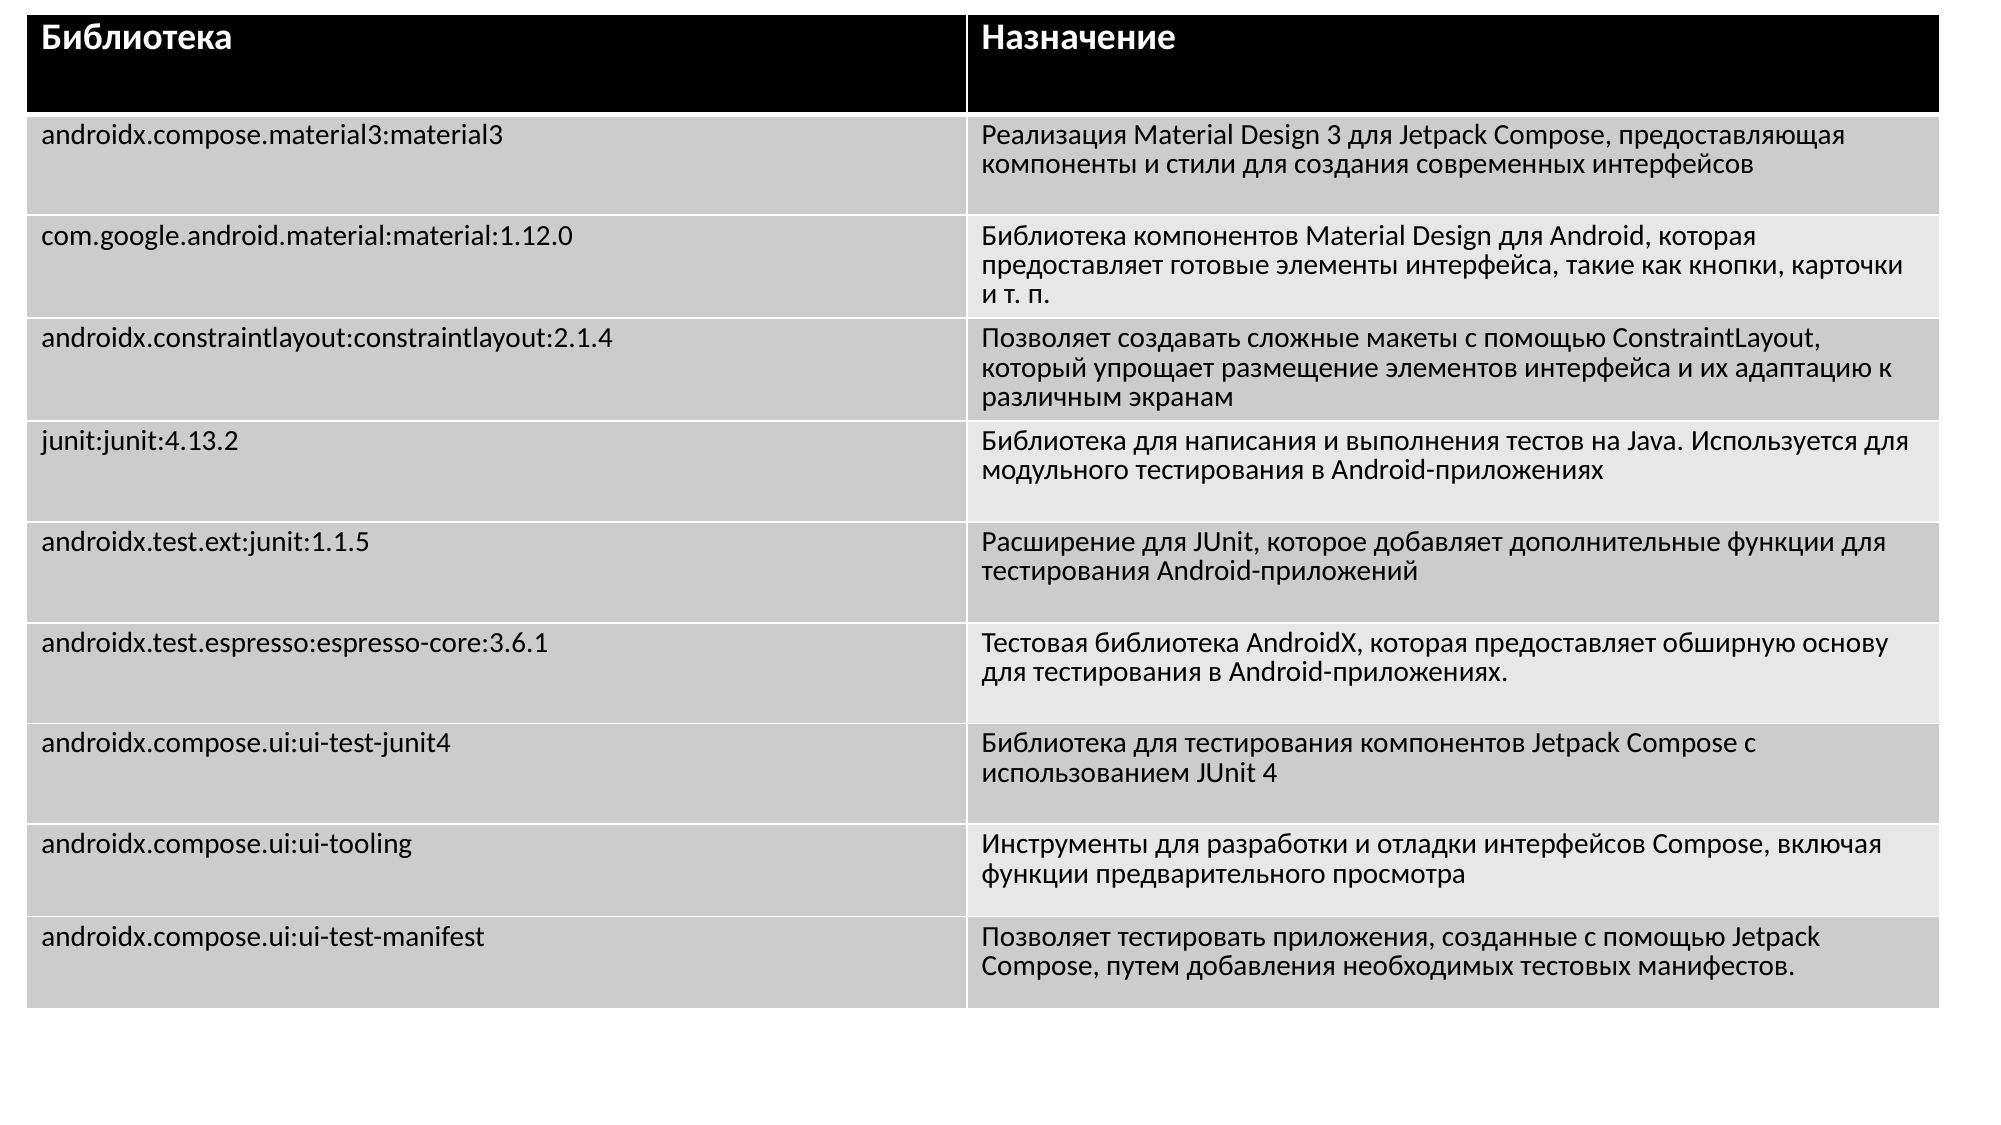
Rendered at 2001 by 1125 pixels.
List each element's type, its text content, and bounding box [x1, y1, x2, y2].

table_cell androidx.compose.ui:ui-tooling [27, 825, 966, 916]
table_header Библиотека [27, 15, 966, 112]
table_cell Библиотека для тестирования компонентов Jetpack Compose с использованием JUnit 4 [968, 724, 1939, 823]
table_cell Тестовая библиотека AndroidX, которая предоставляет обширную основу для тестирования в Android-приложениях. [968, 624, 1939, 723]
table_cell junit:junit:4.13.2 [27, 422, 966, 521]
table_cell Расширение для JUnit, которое добавляет дополнительные функции для тестирования Android-приложений [968, 523, 1939, 622]
table_cell Позволяет создавать сложные макеты с помощью ConstraintLayout, который упрощает размещение элементов интерфейса и их адаптацию к различным экранам [968, 319, 1939, 420]
table_cell androidx.test.ext:junit:1.1.5 [27, 523, 966, 622]
table_cell Библиотека для написания и выполнения тестов на Java. Используется для модульного тестирования в Android-приложениях [968, 422, 1939, 521]
table_cell androidx.compose.material3:material3 [27, 117, 966, 214]
table_cell com.google.android.material:material:1.12.0 [27, 216, 966, 317]
table_cell androidx.test.espresso:espresso-core:3.6.1 [27, 624, 966, 723]
table_cell androidx.compose.ui:ui-test-manifest [27, 917, 966, 1008]
table_cell androidx.constraintlayout:constraintlayout:2.1.4 [27, 319, 966, 420]
table_header Назначение [968, 15, 1939, 112]
table_cell Инструменты для разработки и отладки интерфейсов Compose, включая функции предварительного просмотра [968, 825, 1939, 916]
table_cell androidx.compose.ui:ui-test-junit4 [27, 724, 966, 823]
table_cell Позволяет тестировать приложения, созданные с помощью Jetpack Compose, путем добавления необходимых тестовых манифестов. [968, 917, 1939, 1008]
table_cell Реализация Material Design 3 для Jetpack Compose, предоставляющая компоненты и стили для создания современных интерфейсов [968, 117, 1939, 214]
table_cell Библиотека компонентов Material Design для Android, которая предоставляет готовые элементы интерфейса, такие как кнопки, карточки и т. п. [968, 216, 1939, 317]
